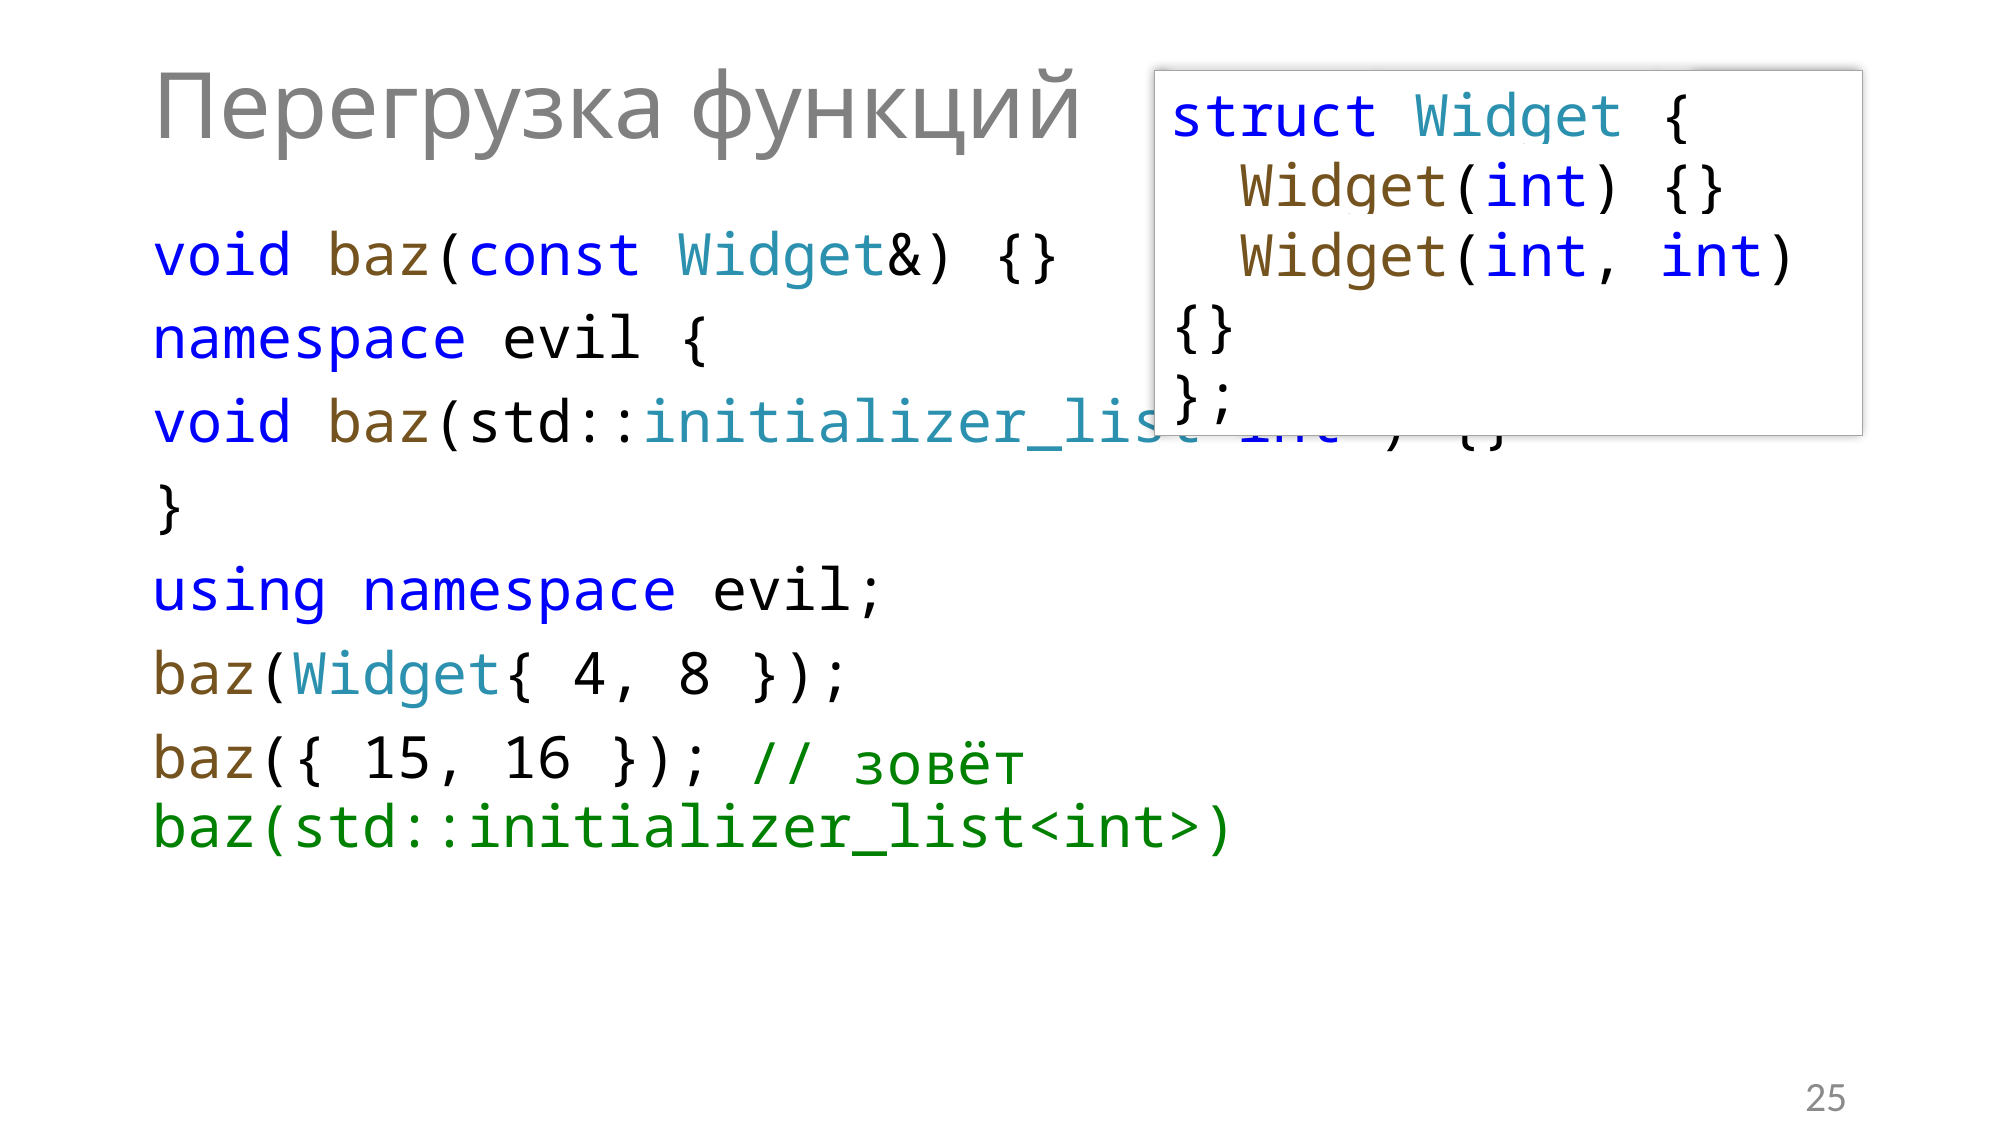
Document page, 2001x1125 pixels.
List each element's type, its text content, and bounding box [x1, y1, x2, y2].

title Перегрузка функций [137, 0, 1863, 217]
slide_number 25 [1412, 1066, 1863, 1125]
text_box struct Widget { Widget(int) {} Widget(int, int) {} }; [1154, 70, 1863, 217]
text_box // зовёт baz(std::initializer_list<int>) [137, 217, 2000, 1066]
